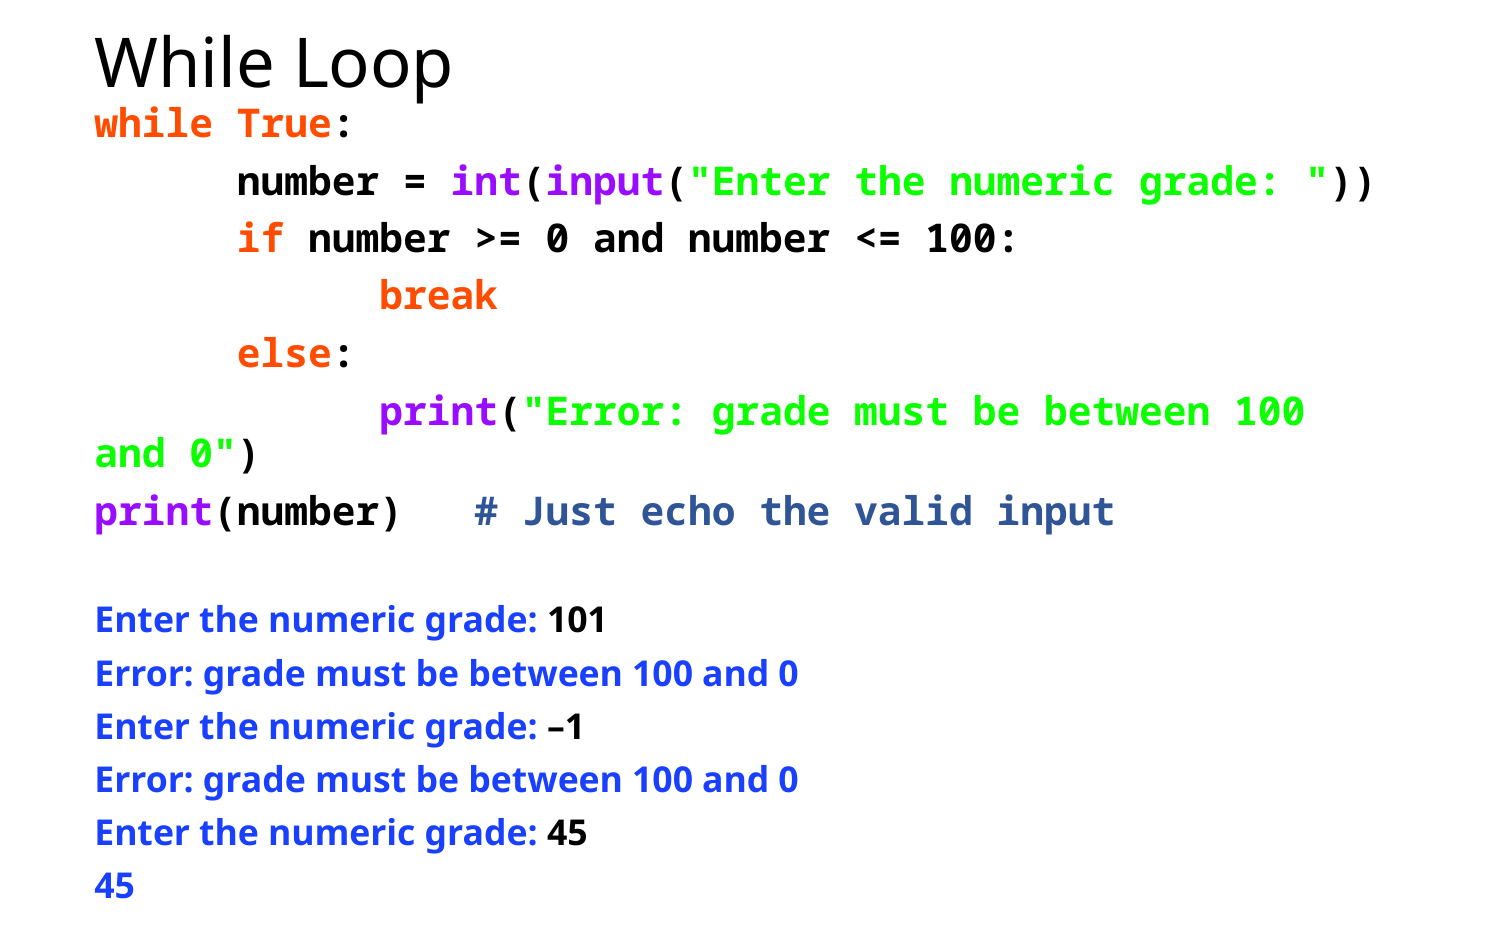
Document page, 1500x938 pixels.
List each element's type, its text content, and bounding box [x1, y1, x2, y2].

list while True: number = int(input("Enter the numeric grade: ")) if number >= 0 and number <= 100: break else: print("Error: grade must be between 100 and 0") print(number) # Just echo the valid input Enter the numeric grade: 101 Error: grade must be between 100 and 0 Enter the numeric grade: –1 Error: grade must be between 100 and 0 Enter the numeric grade: 45 45 [79, 95, 1401, 916]
title While Loop [79, 8, 1237, 95]
